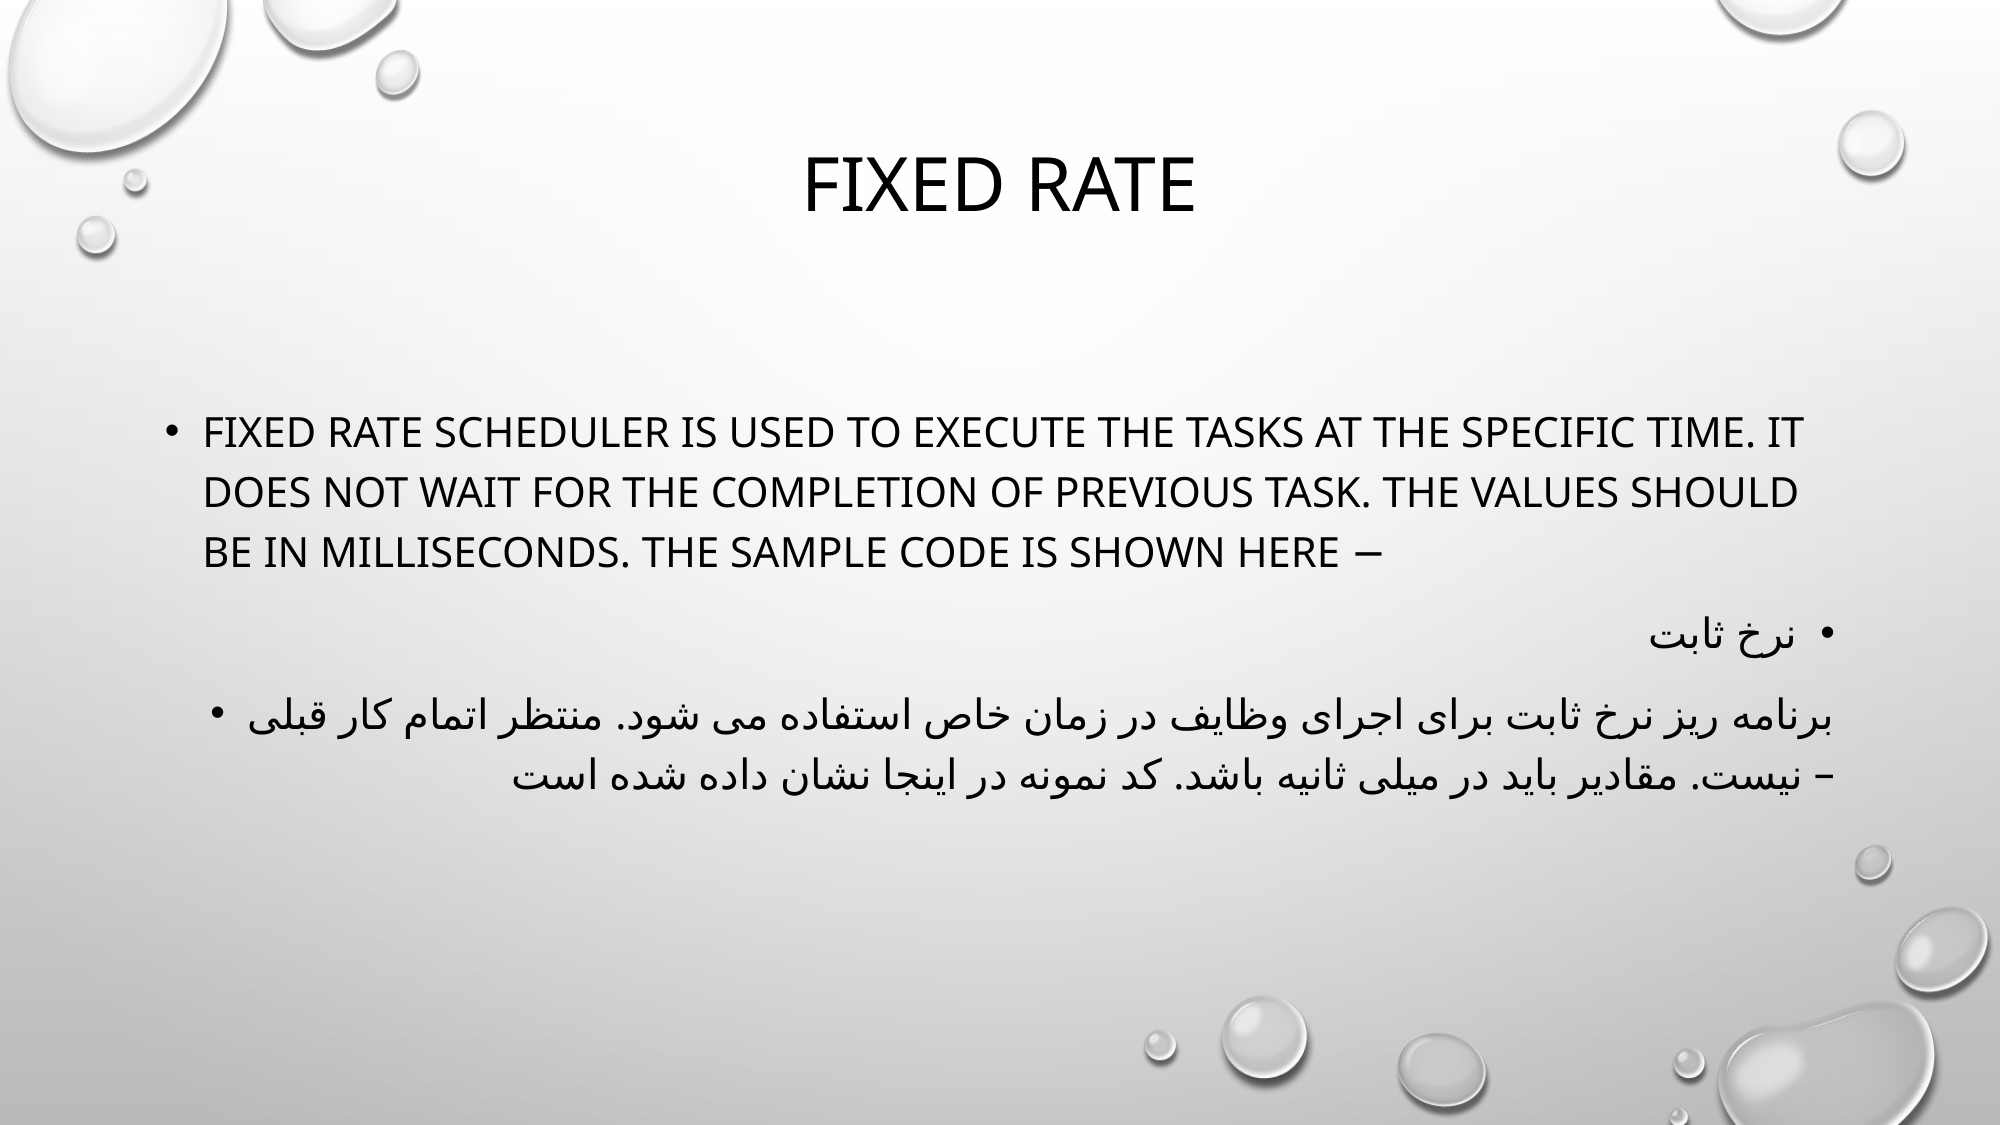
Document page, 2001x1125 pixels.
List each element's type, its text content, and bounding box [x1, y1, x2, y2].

picture [0, 0, 2000, 1125]
title Fixed Rate [149, 101, 1851, 364]
list Fixed Rate scheduler is used to execute the tasks at the specific time. It does not wait for the completion of previous task. The values should be in milliseconds. The sample code is shown here − نرخ ثابت برنامه ریز نرخ ثابت برای اجرای وظایف در زمان خاص استفاده می شود. منتظر اتمام کار قبلی نیست. مقادیر باید در میلی ثانیه باشد. کد نمونه در اینجا نشان داده شده است – [149, 388, 1850, 950]
